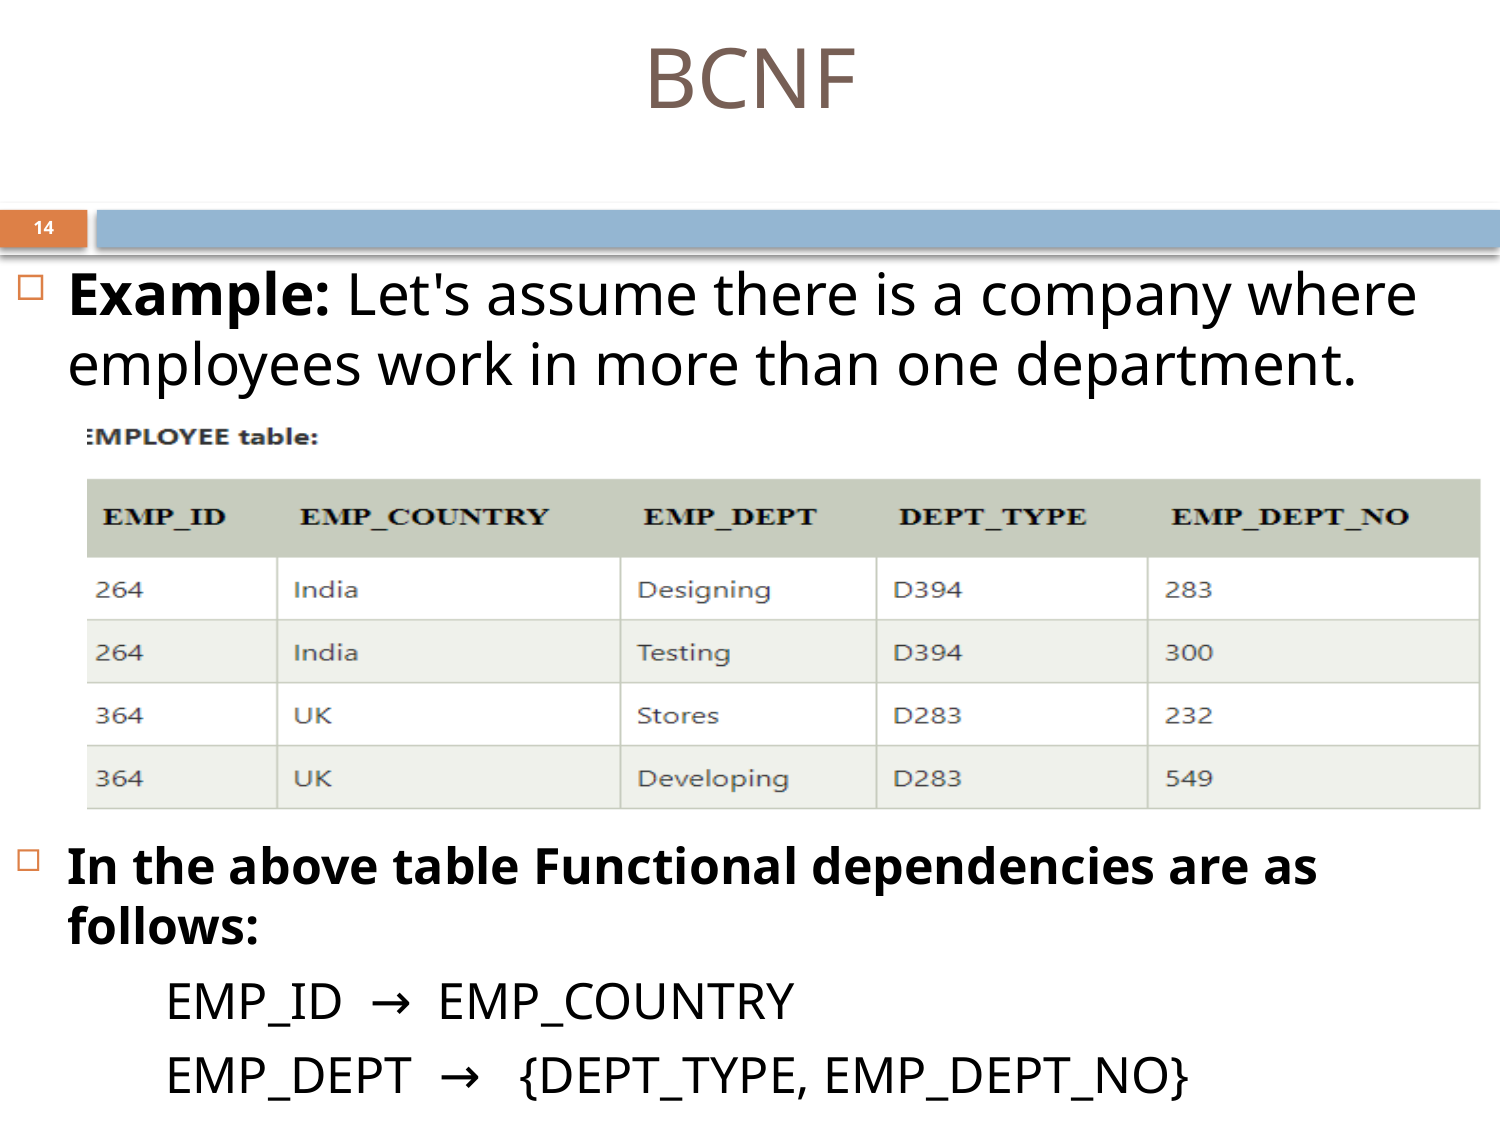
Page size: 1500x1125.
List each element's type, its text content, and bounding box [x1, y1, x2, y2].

picture [86, 412, 1500, 838]
title BCNF [0, 0, 1500, 201]
list Example: Let's assume there is a company where employees work in more than one department. In the above table Functional dependencies are as follows: EMP_ID → EMP_COUNTRY EMP_DEPT → {DEPT_TYPE, EMP_DEPT_NO} Candidate key: {EMP-ID, EMP-DEPT} [0, 249, 1500, 1125]
slide_number 14 [0, 208, 88, 249]
